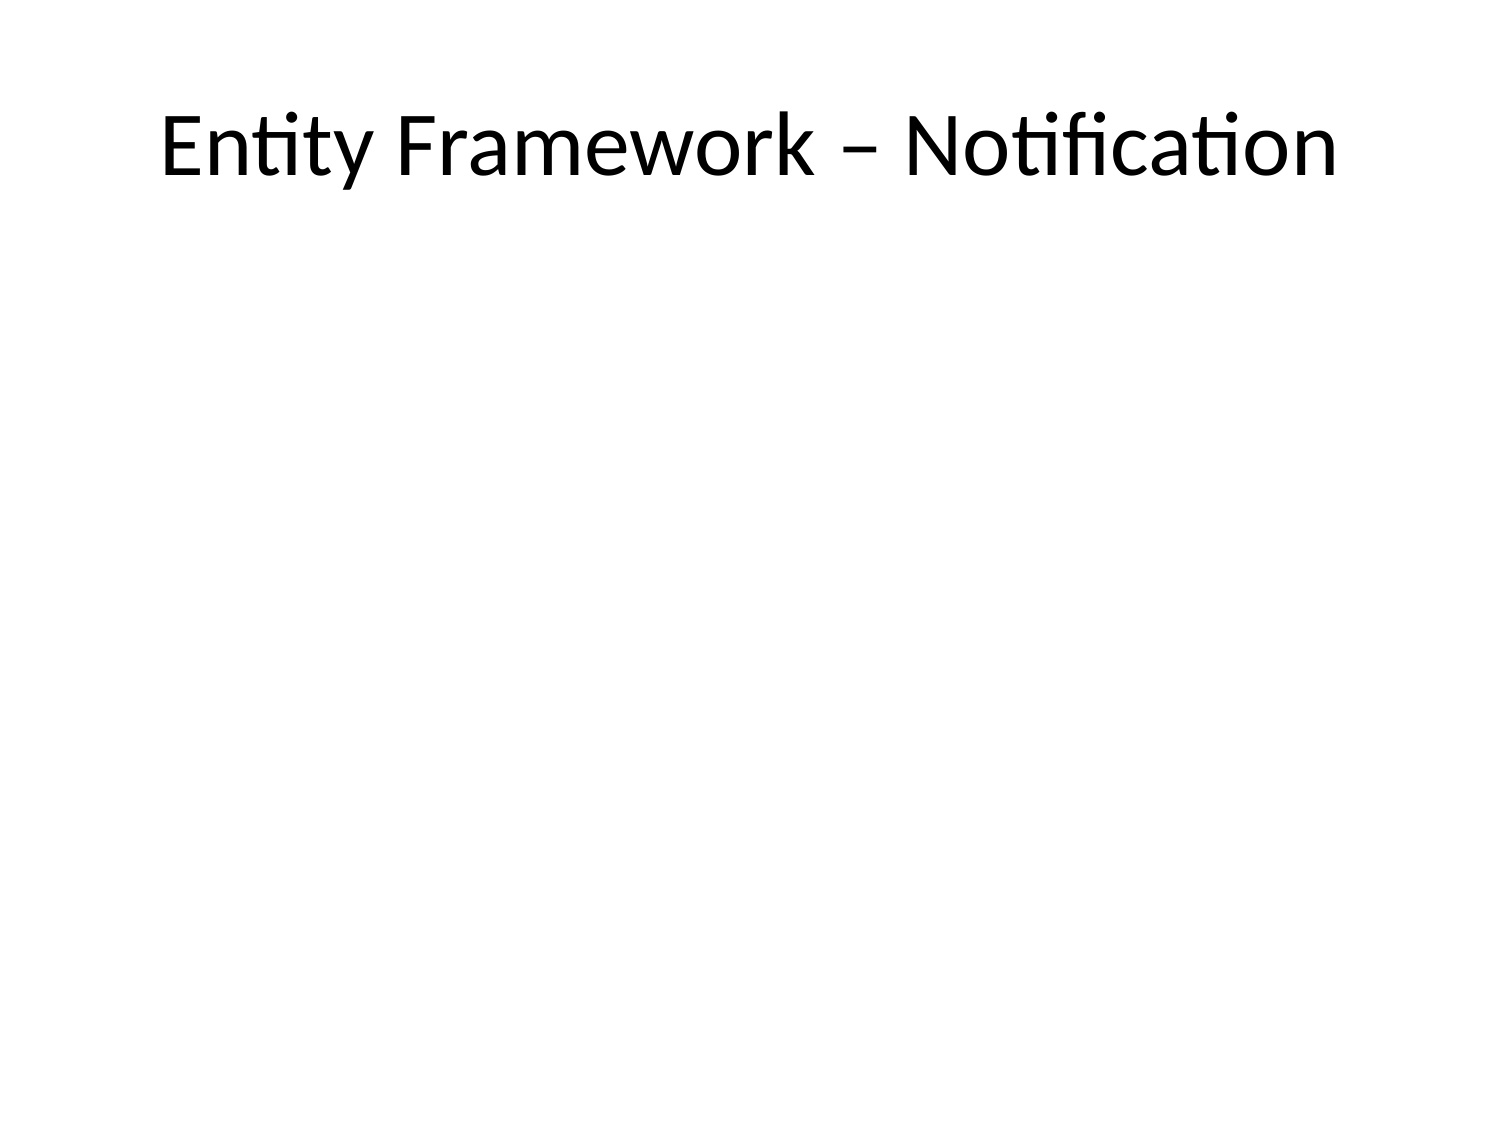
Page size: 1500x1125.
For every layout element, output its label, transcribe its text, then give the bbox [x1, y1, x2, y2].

title Entity Framework – Notification [75, 45, 1425, 233]
